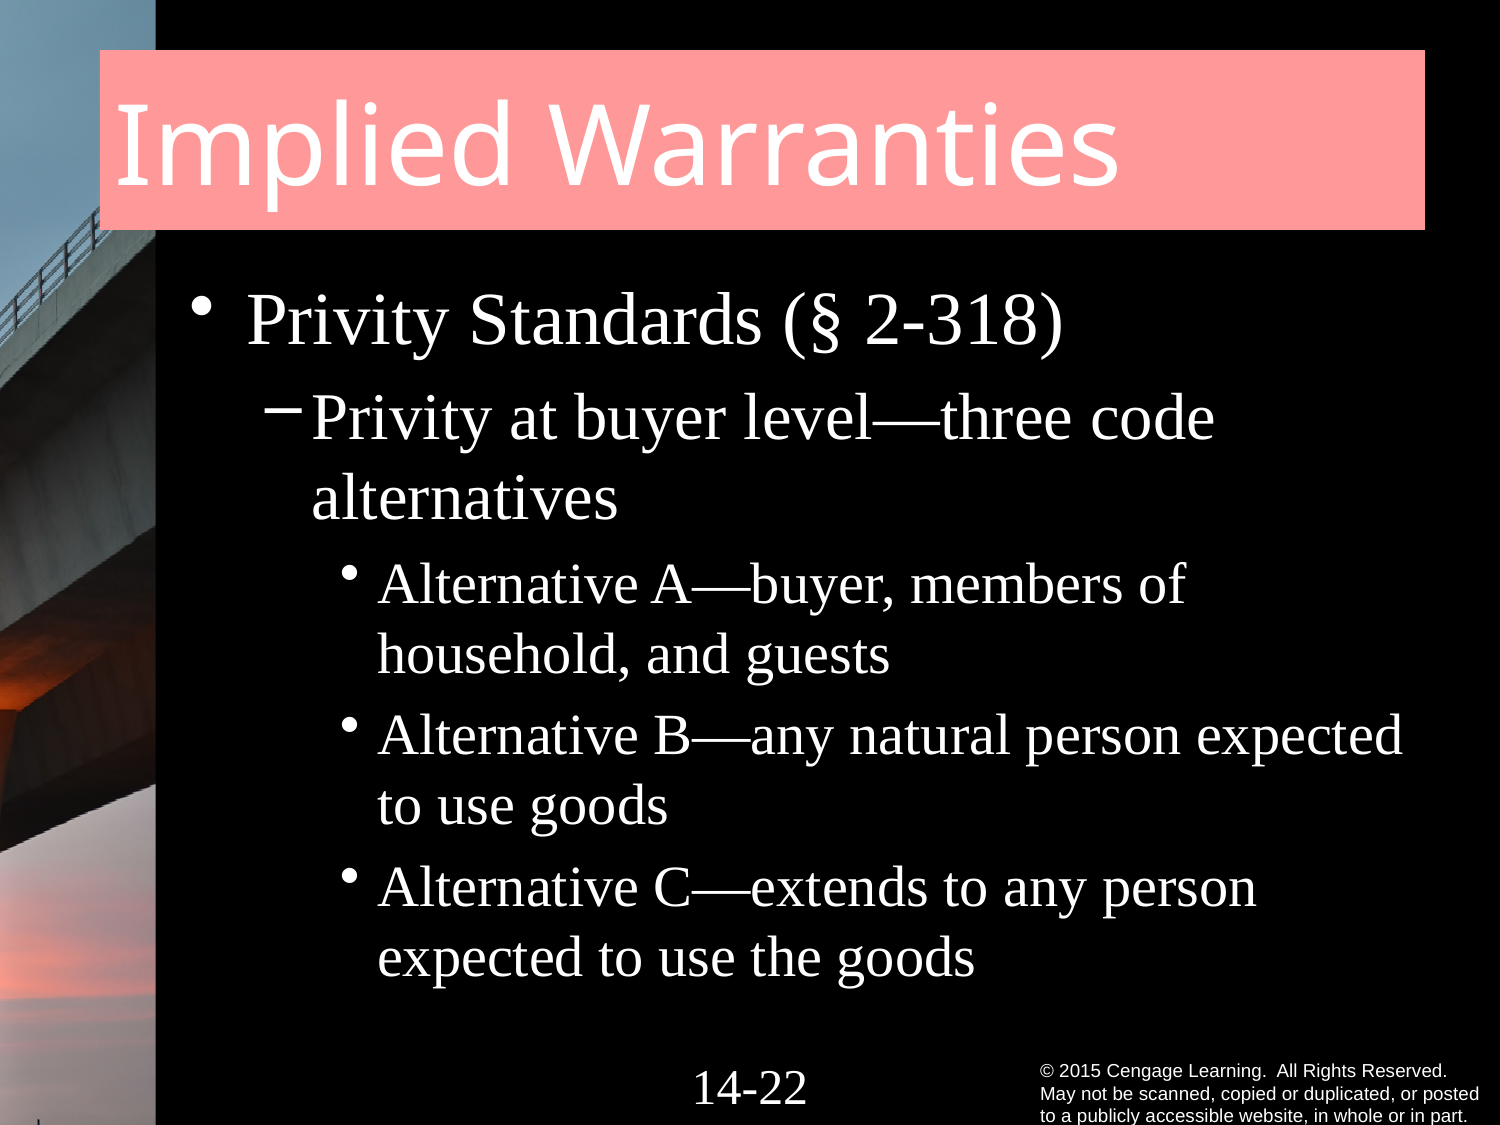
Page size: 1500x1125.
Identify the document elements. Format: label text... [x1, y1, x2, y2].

title Implied Warranties [99, 49, 1426, 231]
slide_number 14-21 [574, 1046, 926, 1125]
picture [0, 0, 155, 1125]
list Privity Standards (§ 2-318) Privity at buyer level—three code alternatives Alternative A—buyer, members of household, and guests Alternative B—any natural person expected to use goods Alternative C—extends to any person expected to use the goods [174, 262, 1425, 1005]
